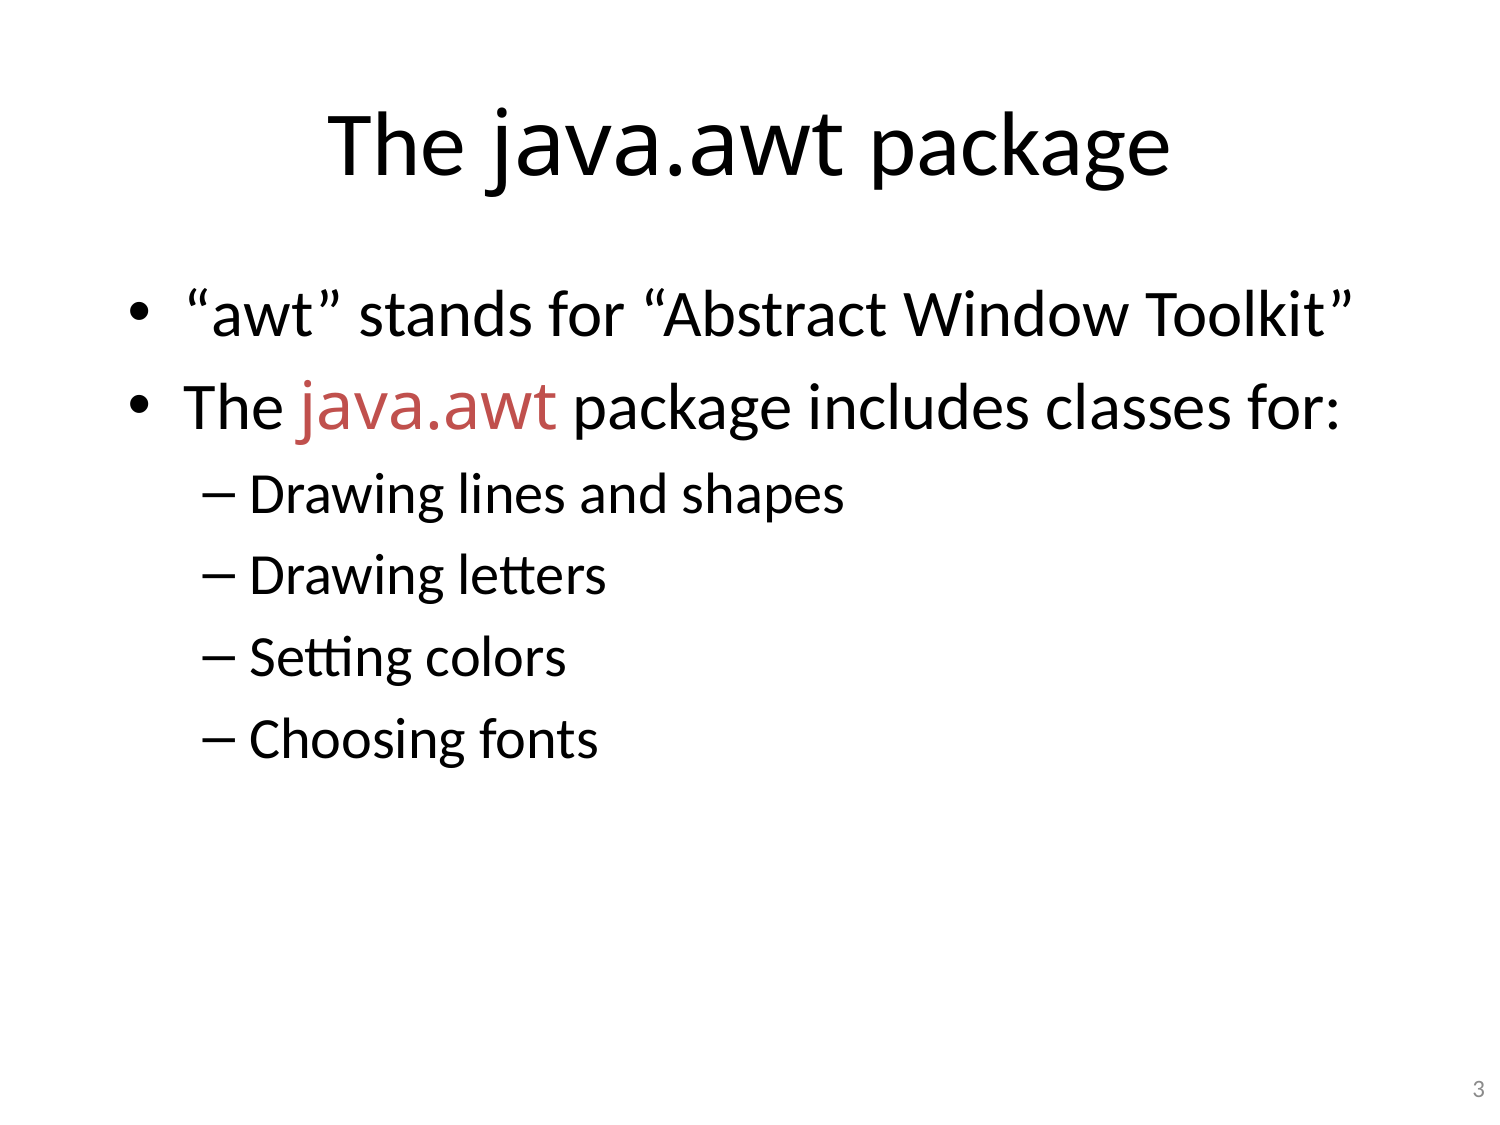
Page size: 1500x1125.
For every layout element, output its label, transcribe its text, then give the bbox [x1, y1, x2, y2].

title The java.awt package [75, 45, 1425, 233]
slide_number 3 [1187, 1050, 1500, 1125]
list “awt” stands for “Abstract Window Toolkit” The java.awt package includes classes for: Drawing lines and shapes Drawing letters Setting colors Choosing fonts [112, 262, 1413, 938]
